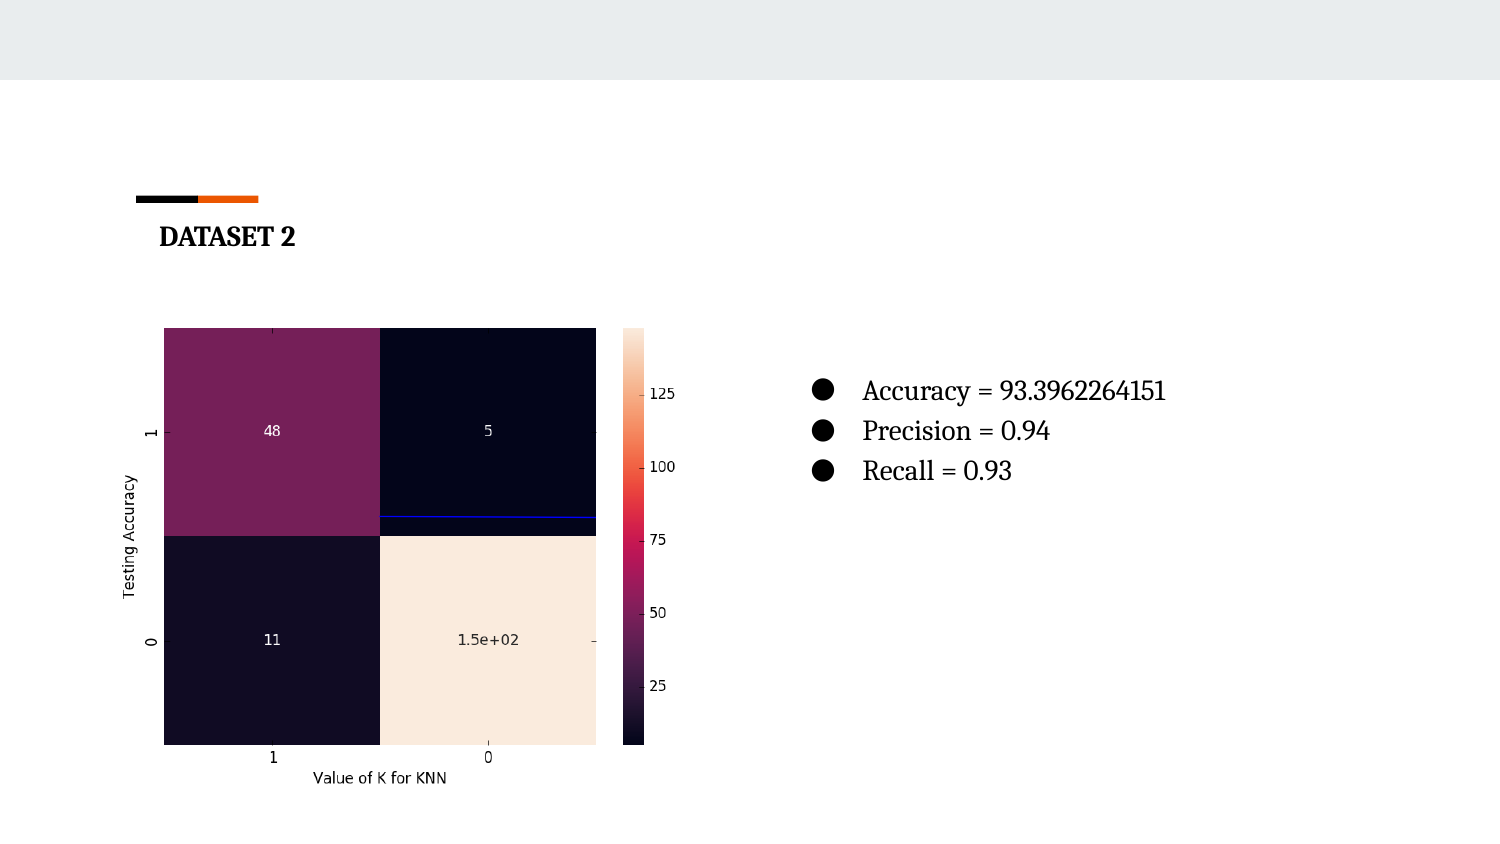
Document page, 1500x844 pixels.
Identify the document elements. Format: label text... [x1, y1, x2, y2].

text_box DATASET 2 [100, 202, 355, 261]
text_box Accuracy = 93.3962264151 Precision = 0.94 Recall = 0.93 [777, 350, 1308, 722]
picture [77, 275, 773, 797]
